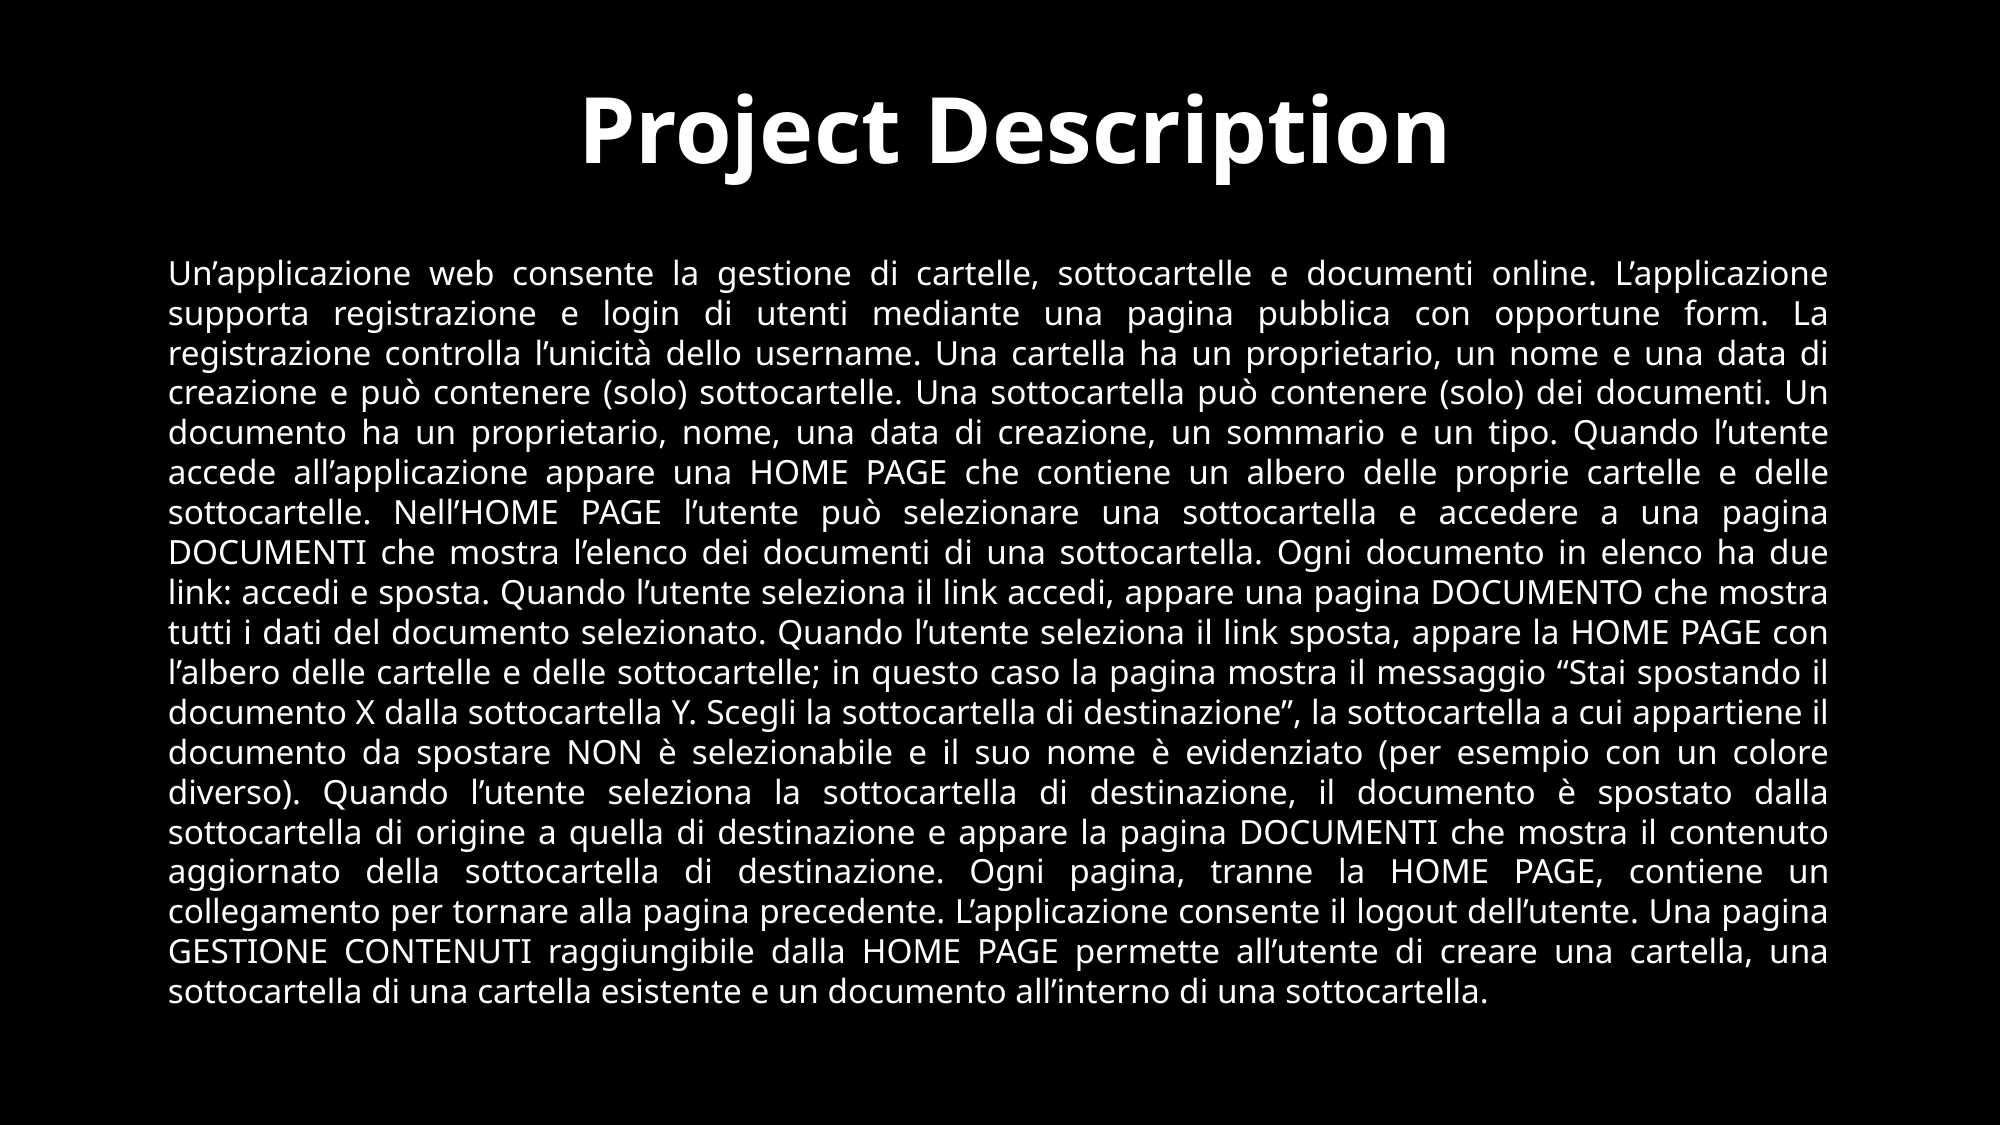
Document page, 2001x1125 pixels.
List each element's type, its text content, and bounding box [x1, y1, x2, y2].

text_box Un’applicazione web consente la gestione di cartelle, sottocartelle e documenti online. L’applicazione supporta registrazione e login di utenti mediante una pagina pubblica con opportune form. La registrazione controlla l’unicità dello username. Una cartella ha un proprietario, un nome e una data di creazione e può contenere (solo) sottocartelle. Una sottocartella può contenere (solo) dei documenti. Un documento ha un proprietario, nome, una data di creazione, un sommario e un tipo. Quando l’utente accede all’applicazione appare una HOME PAGE che contiene un albero delle proprie cartelle e delle sottocartelle. Nell’HOME PAGE l’utente può selezionare una sottocartella e accedere a una pagina DOCUMENTI che mostra l’elenco dei documenti di una sottocartella. Ogni documento in elenco ha due link: accedi e sposta. Quando l’utente seleziona il link accedi, appare una pagina DOCUMENTO che mostra tutti i dati del documento selezionato. Quando l’utente seleziona il link sposta, appare la HOME PAGE con l’albero delle cartelle e delle sottocartelle; in questo caso la pagina mostra il messaggio “Stai spostando il documento X dalla sottocartella Y. Scegli la sottocartella di destinazione”, la sottocartella a cui appartiene il documento da spostare NON è selezionabile e il suo nome è evidenziato (per esempio con un colore diverso). Quando l’utente seleziona la sottocartella di destinazione, il documento è spostato dalla sottocartella di origine a quella di destinazione e appare la pagina DOCUMENTI che mostra il contenuto aggiornato della sottocartella di destinazione. Ogni pagina, tranne la HOME PAGE, contiene un collegamento per tornare alla pagina precedente. L’applicazione consente il logout dell’utente. Una pagina GESTIONE CONTENUTI raggiungibile dalla HOME PAGE permette all’utente di creare una cartella, una sottocartella di una cartella esistente e un documento all’interno di una sottocartella. [153, 244, 1847, 1018]
text_box Project Description [340, 40, 1691, 228]
